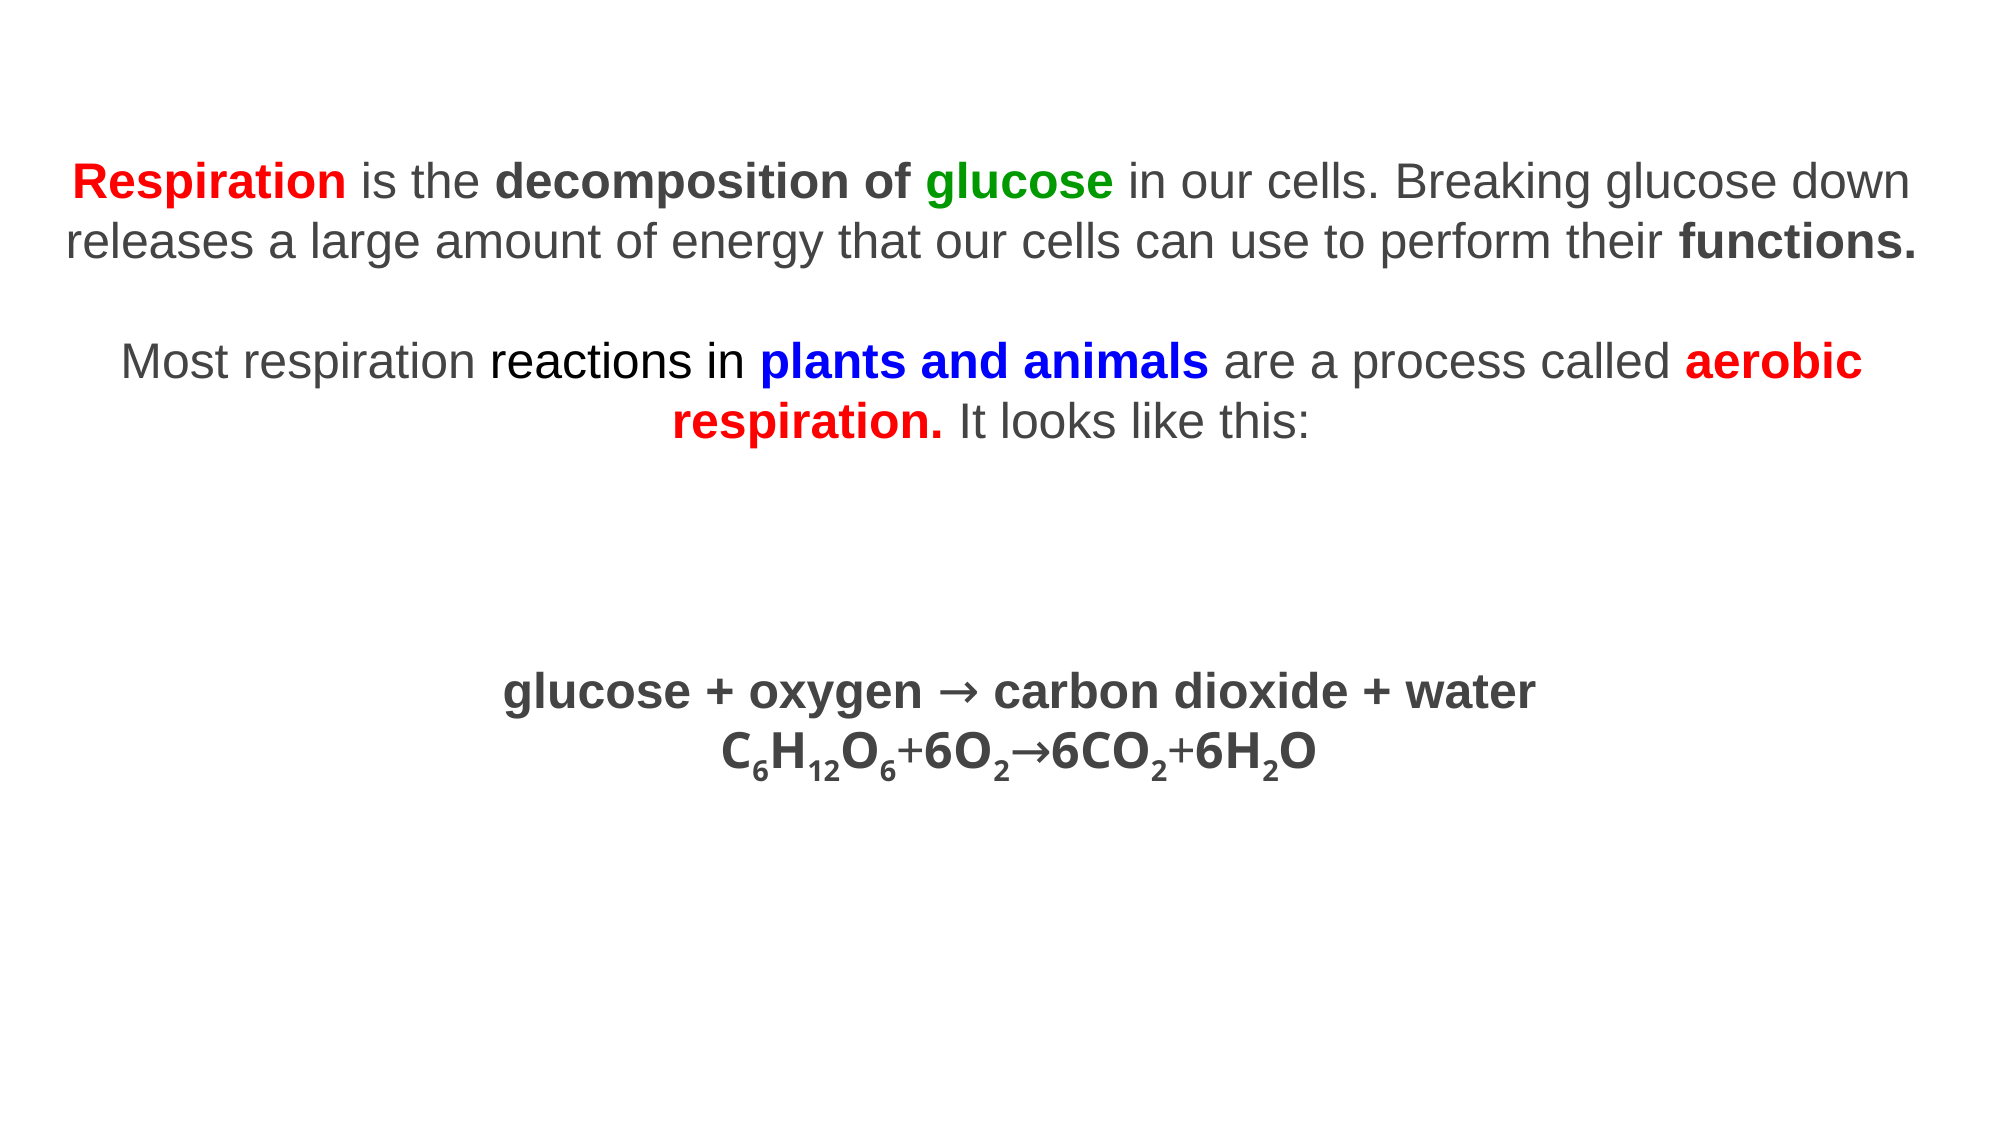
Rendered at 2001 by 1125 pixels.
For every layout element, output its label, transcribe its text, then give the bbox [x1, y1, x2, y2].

text_box glucose + oxygen → carbon dioxide + water C6​H12​O6​+6O2​→6CO2​+6H2​O [254, 651, 1786, 795]
text_box Respiration is the decomposition of glucose in our cells. Breaking glucose down releases a large amount of energy that our cells can use to perform their functions. Most respiration reactions in plants and animals are a process called aerobic respiration. It looks like this: [37, 141, 1946, 457]
